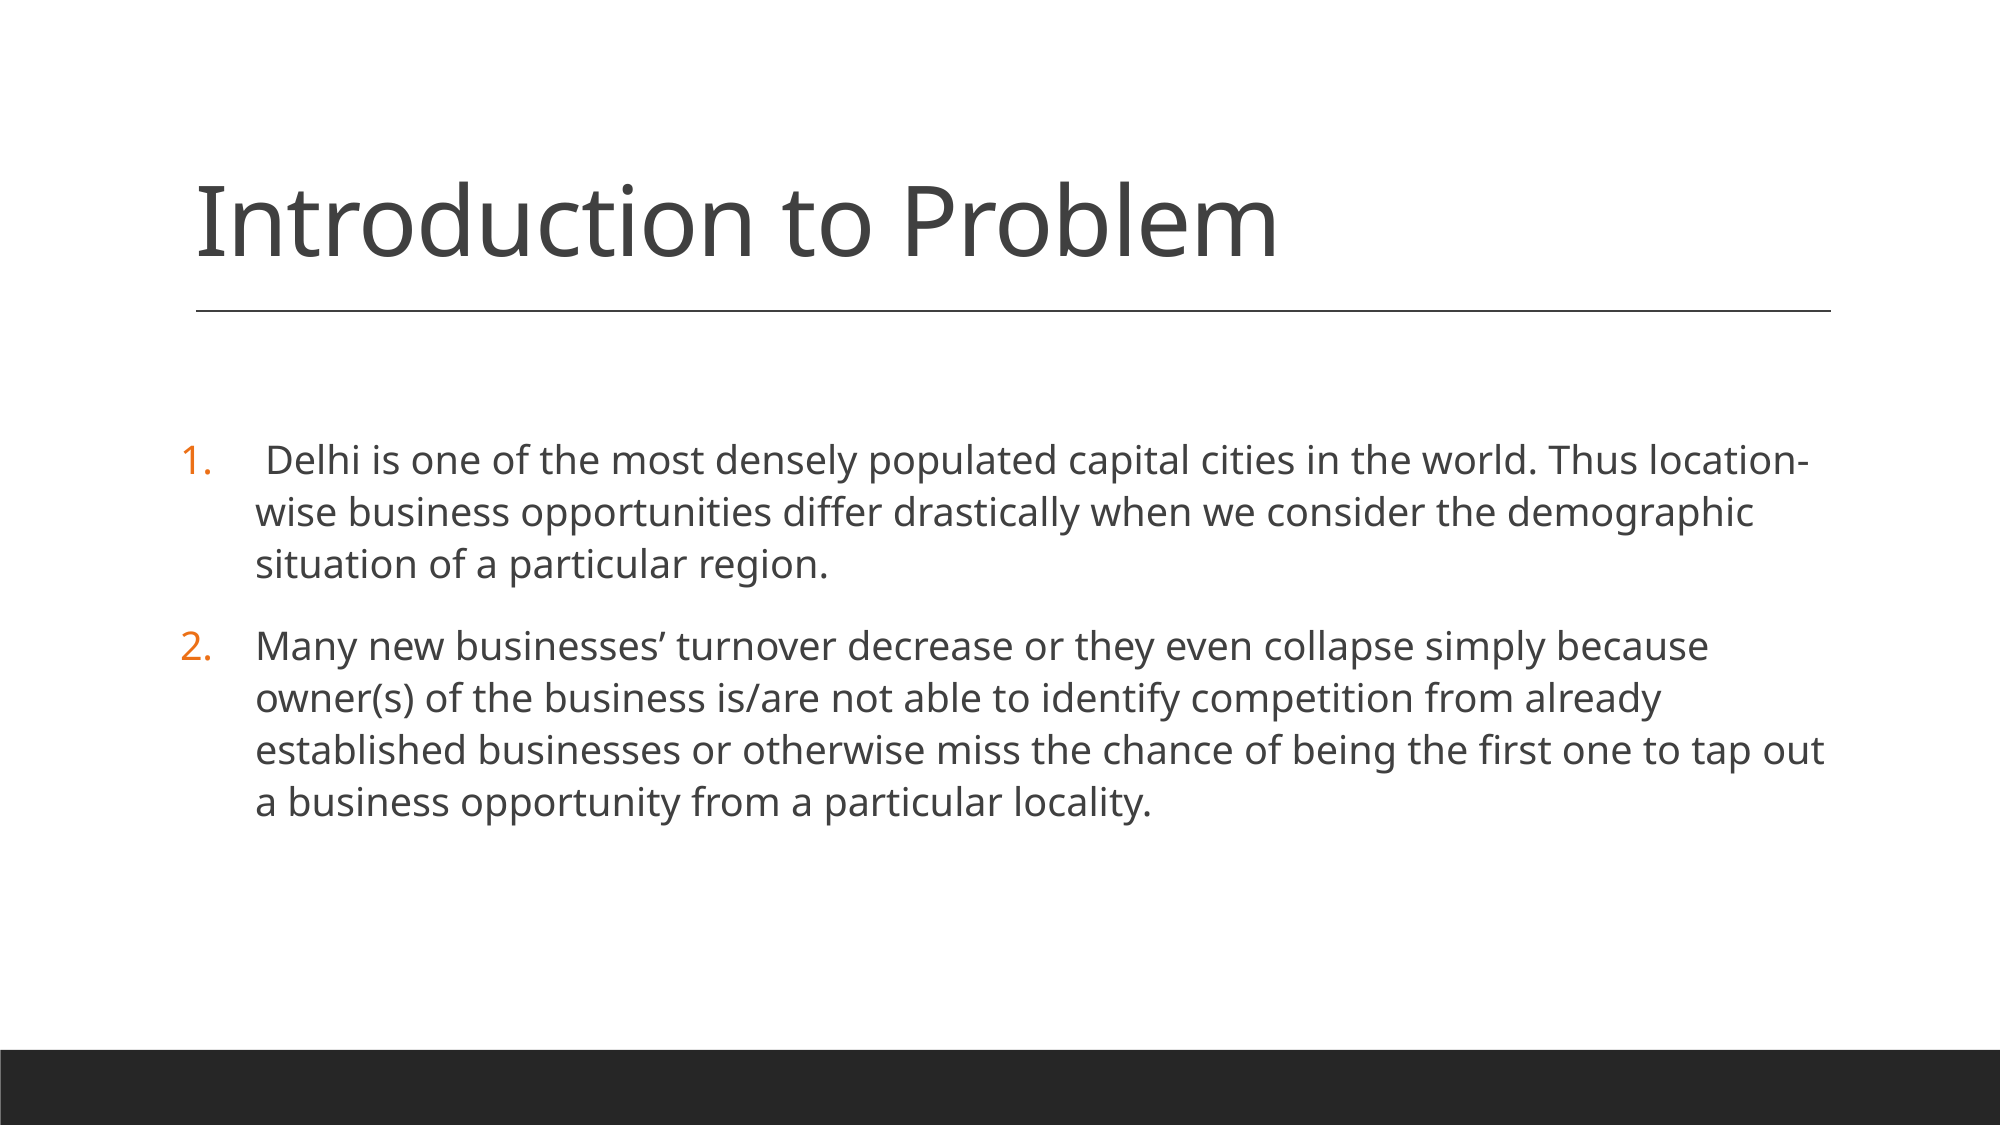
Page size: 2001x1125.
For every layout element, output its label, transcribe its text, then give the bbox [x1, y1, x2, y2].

list Delhi is one of the most densely populated capital cities in the world. Thus location-wise business opportunities differ drastically when we consider the demographic situation of a particular region. Many new businesses’ turnover decrease or they even collapse simply because owner(s) of the business is/are not able to identify competition from already established businesses or otherwise miss the chance of being the first one to tap out a business opportunity from a particular locality. [180, 345, 1830, 963]
title Introduction to Problem [180, 47, 1830, 285]
